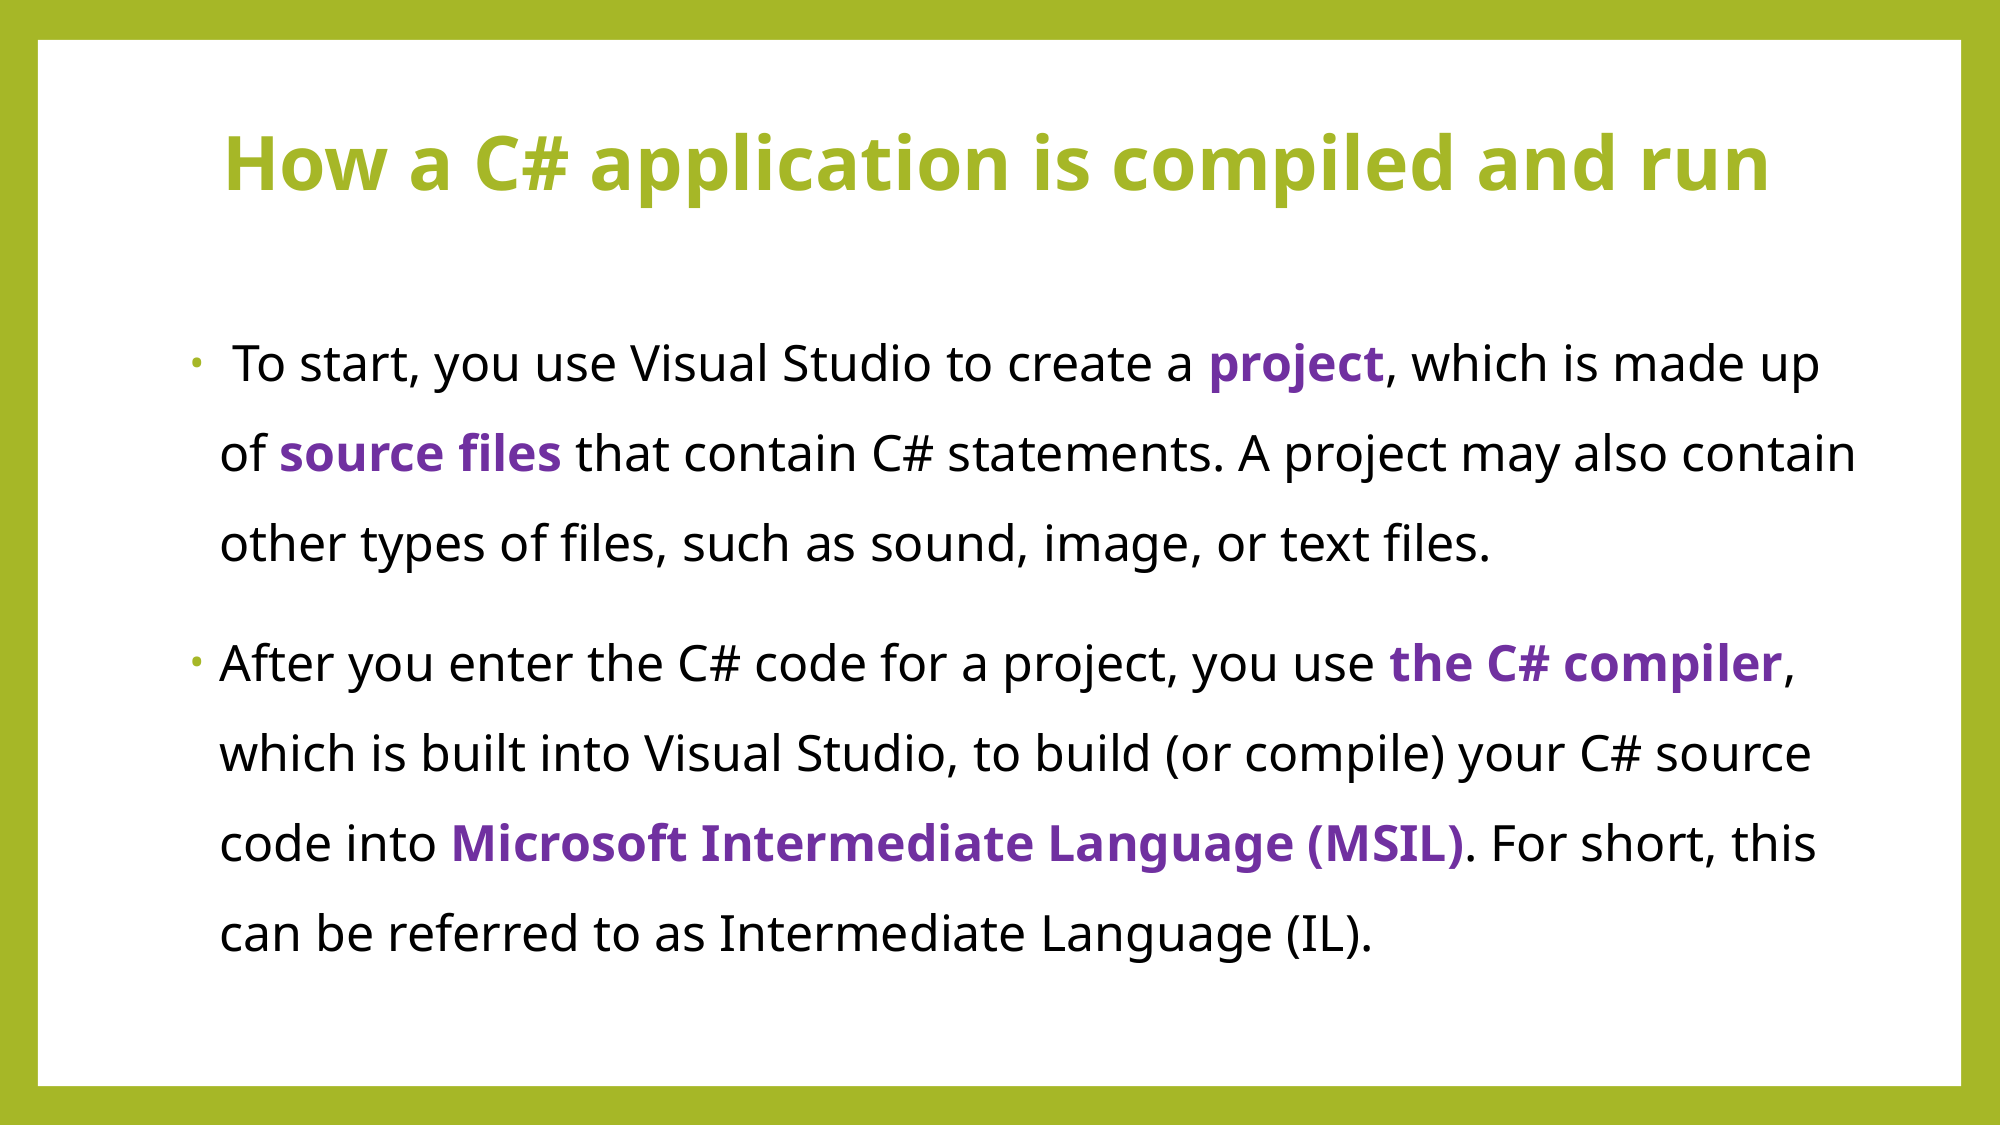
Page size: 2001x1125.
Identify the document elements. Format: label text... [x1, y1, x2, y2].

title How a C# application is compiled and run [187, 99, 1808, 294]
list To start, you use Visual Studio to create a project, which is made up of source files that contain C# statements. A project may also contain other types of files, such as sound, image, or text files. After you enter the C# code for a project, you use the C# compiler, which is built into Visual Studio, to build (or compile) your C# source code into Microsoft Intermediate Language (MSIL). For short, this can be referred to as Intermediate Language (IL). [166, 294, 1887, 1052]
